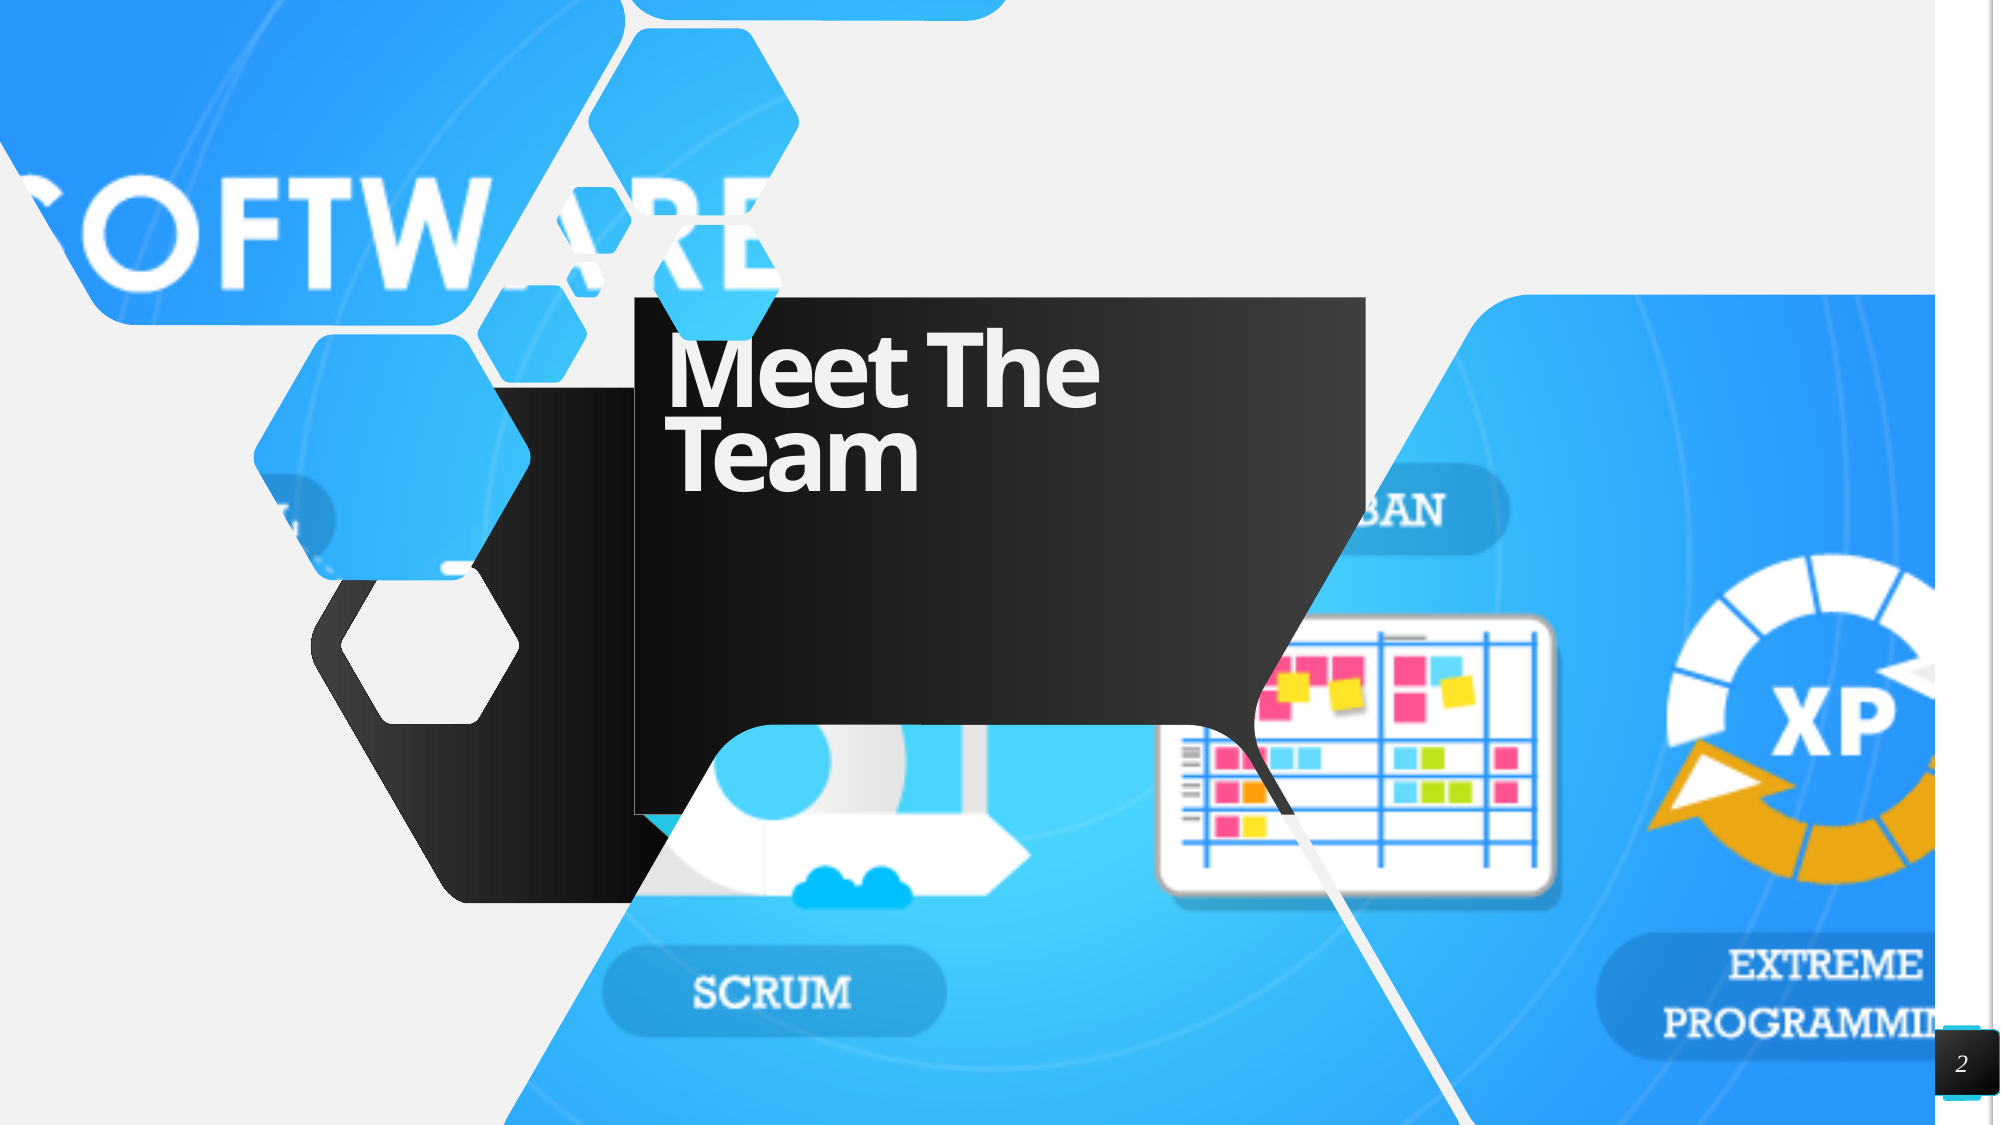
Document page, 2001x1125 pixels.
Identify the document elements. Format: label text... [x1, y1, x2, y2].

picture [0, 0, 1935, 1125]
slide_number 2 [1935, 1029, 2000, 1096]
